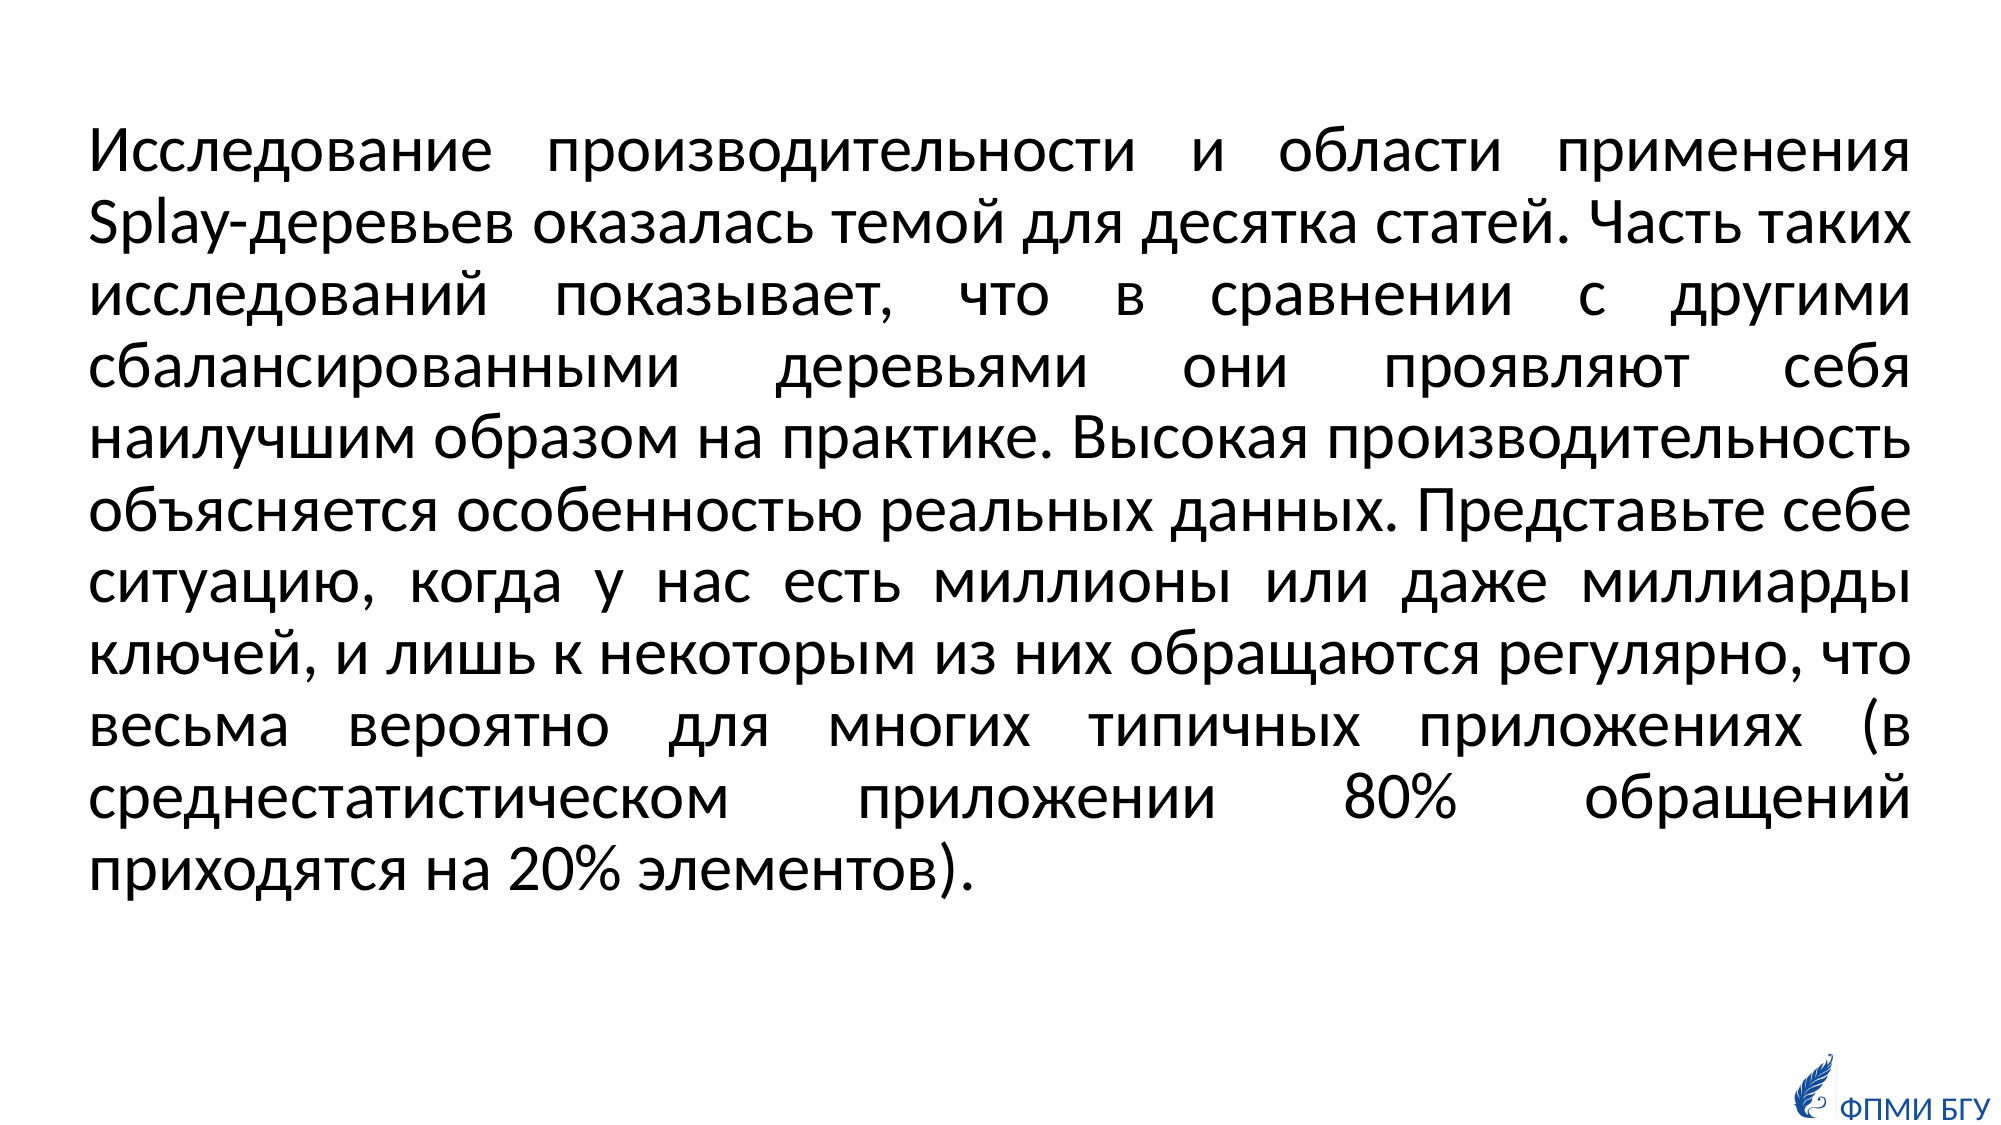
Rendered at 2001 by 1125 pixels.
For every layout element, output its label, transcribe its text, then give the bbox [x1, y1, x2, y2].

picture [1793, 1053, 1837, 1118]
text_box ФПМИ БГУ [1830, 1087, 2000, 1125]
list Исследование производительности и области применения Splay-деревьев оказалась темой для десятка статей. Часть таких исследований показывает, что в сравнении с другими сбалансированными деревьями они проявляют себя наилучшим образом на практике. Высокая производительность объясняется особенностью реальных данных. Представьте себе ситуацию, когда у нас есть миллионы или даже миллиарды ключей, и лишь к некоторым из них обращаются регулярно, что весьма вероятно для многих типичных приложениях (в среднестатистическом приложении 80% обращений приходятся на 20% элементов). [73, 106, 1928, 1001]
